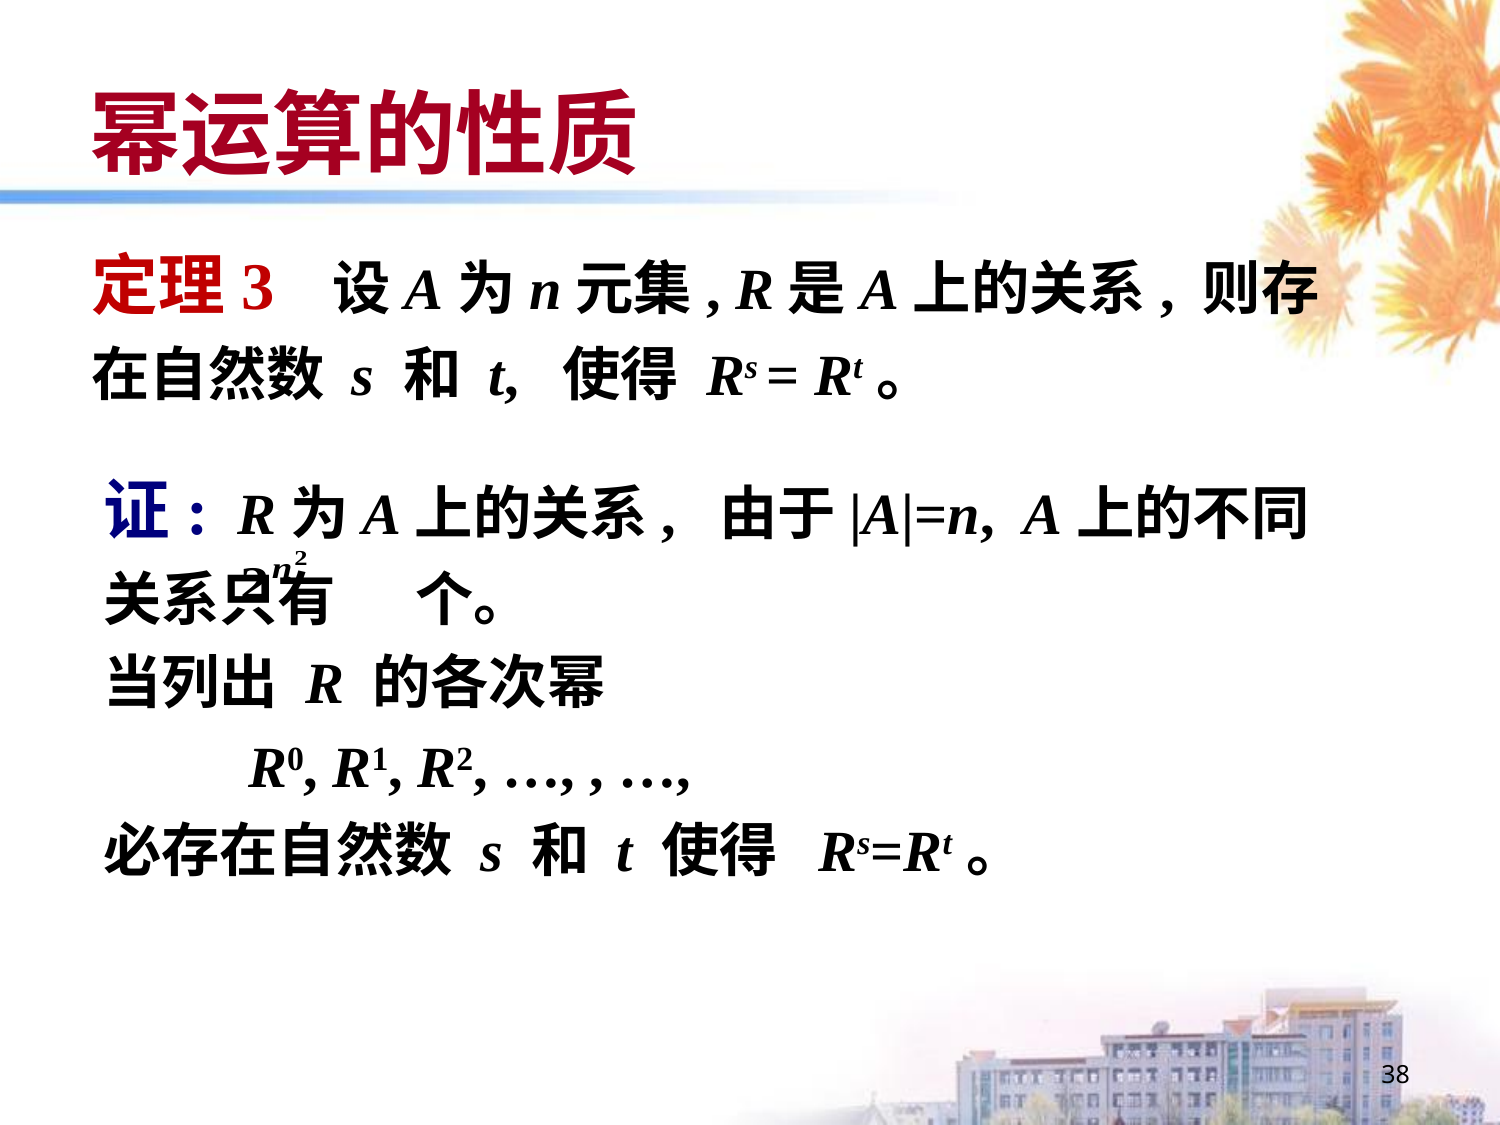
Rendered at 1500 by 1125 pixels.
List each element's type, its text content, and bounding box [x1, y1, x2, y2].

title 幂运算的性质 [74, 42, 1425, 220]
picture [0, 0, 1500, 1125]
slide_number 38 [1074, 1024, 1426, 1101]
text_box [88, 444, 1365, 896]
text_box 定理3 设A为n元集, R是A上的关系, 则存在自然数 s 和 t, 使得 Rs = Rt。 [76, 219, 1353, 415]
